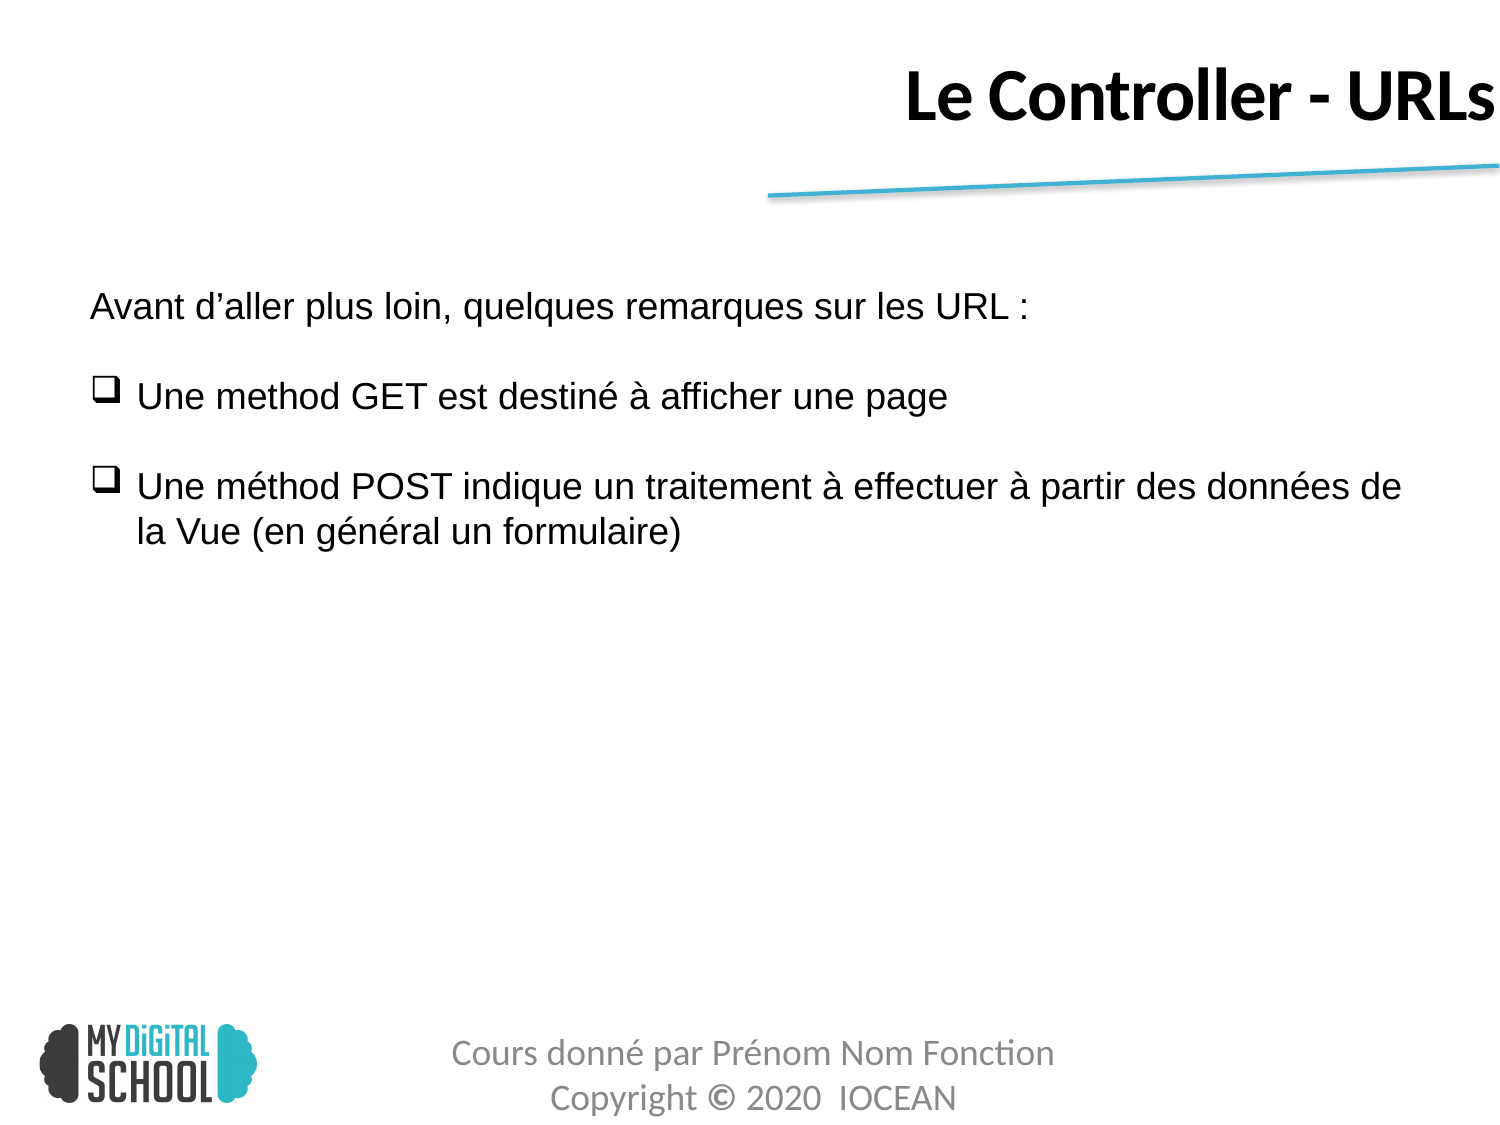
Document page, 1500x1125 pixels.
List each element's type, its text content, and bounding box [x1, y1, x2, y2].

title Le Controller - URLs [146, 0, 1497, 184]
picture [39, 1024, 257, 1103]
text_box Avant d’aller plus loin, quelques remarques sur les URL : Une method GET est destiné à afficher une page Une méthod POST indique un traitement à effectuer à partir des données de la Vue (en général un formulaire) [75, 274, 1450, 560]
